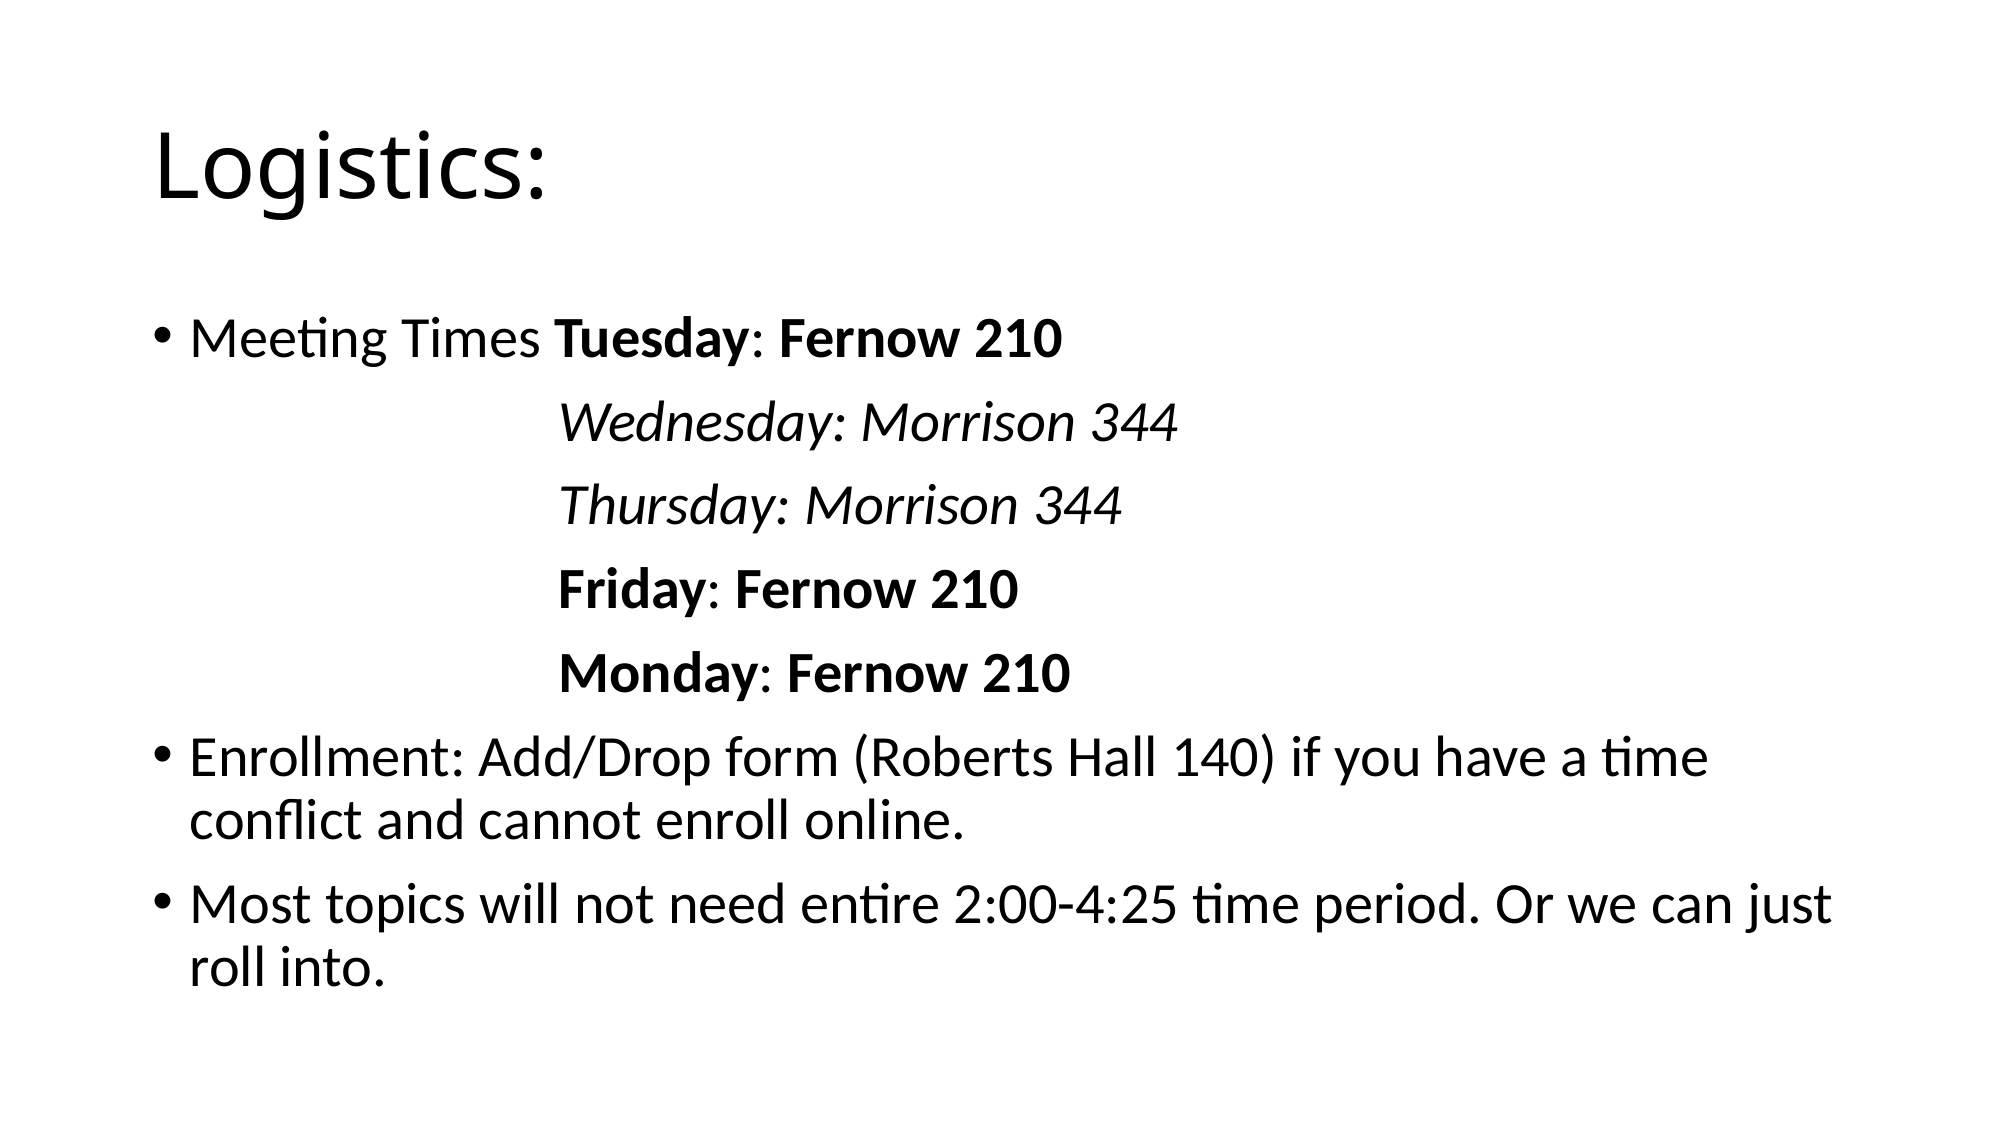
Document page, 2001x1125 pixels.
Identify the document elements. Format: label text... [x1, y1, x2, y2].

list Meeting Times Tuesday: Fernow 210 Wednesday: Morrison 344 Thursday: Morrison 344 Friday: Fernow 210 Monday: Fernow 210 Enrollment: Add/Drop form (Roberts Hall 140) if you have a time conflict and cannot enroll online. Most topics will not need entire 2:00-4:25 time period. Or we can just roll into. [137, 299, 1863, 1014]
title Logistics: [137, 59, 1863, 278]
